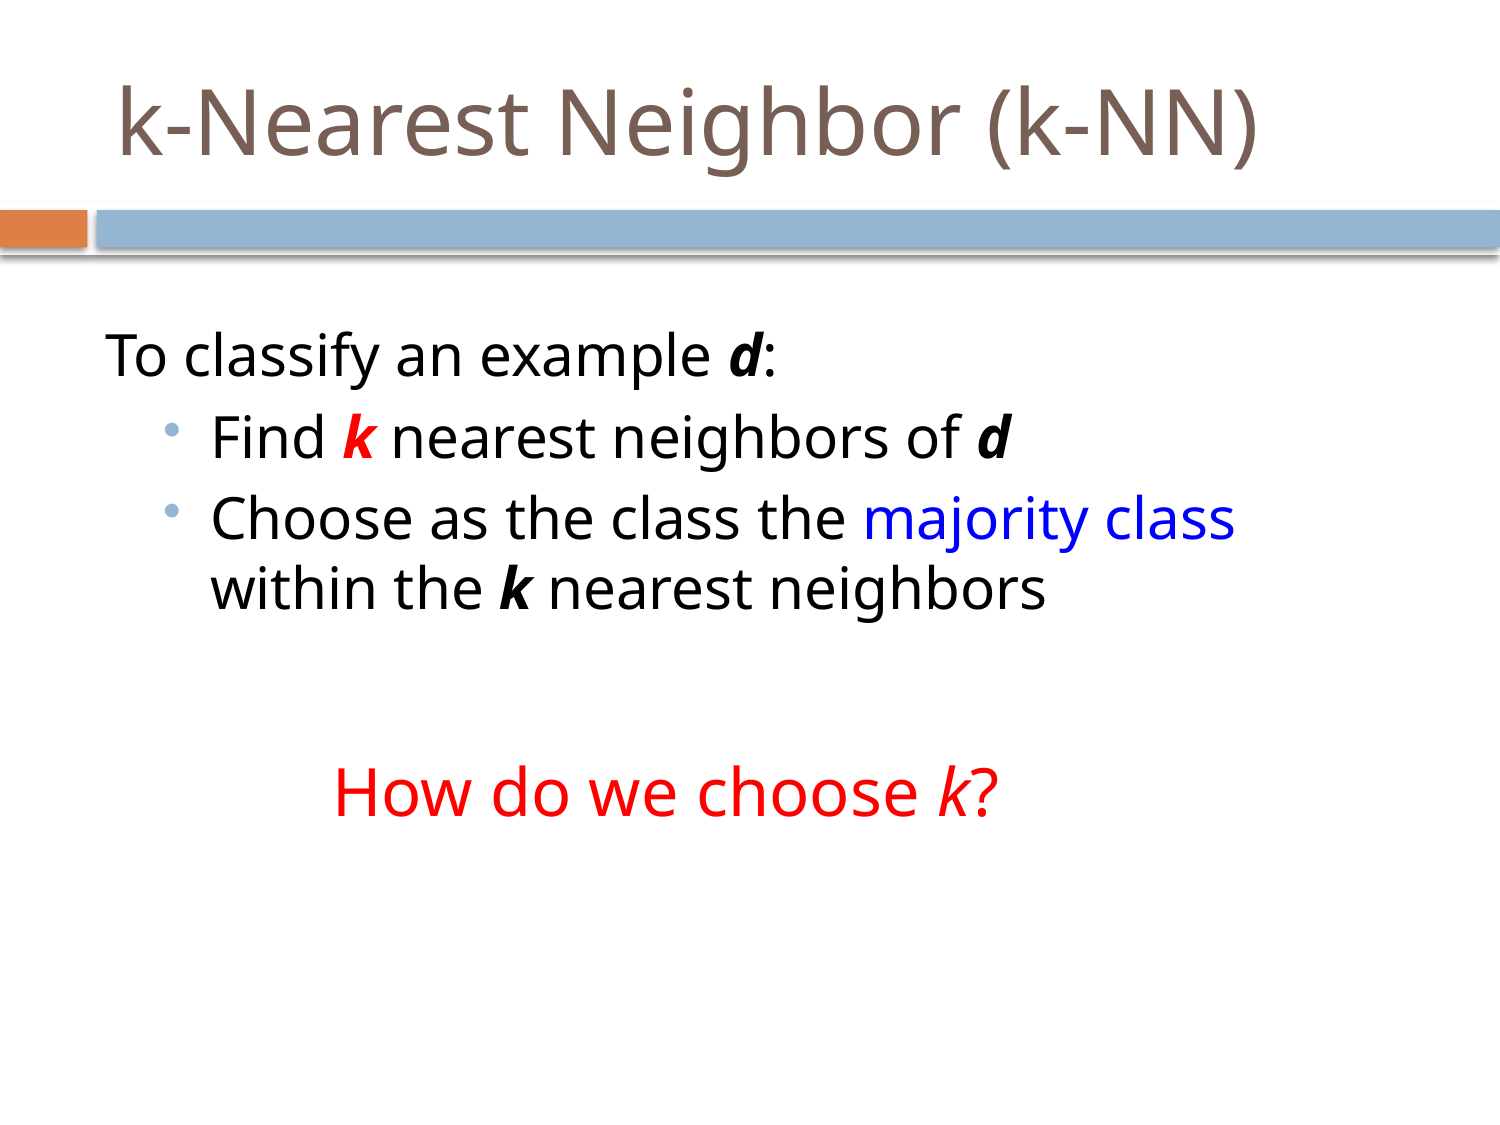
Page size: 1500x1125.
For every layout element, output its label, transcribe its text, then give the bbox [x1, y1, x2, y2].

text_box How do we choose k? [317, 742, 1015, 838]
title k-Nearest Neighbor (k-NN) [100, 37, 1438, 200]
list To classify an example d: Find k nearest neighbors of d Choose as the class the majority class within the k nearest neighbors [90, 311, 1428, 682]
